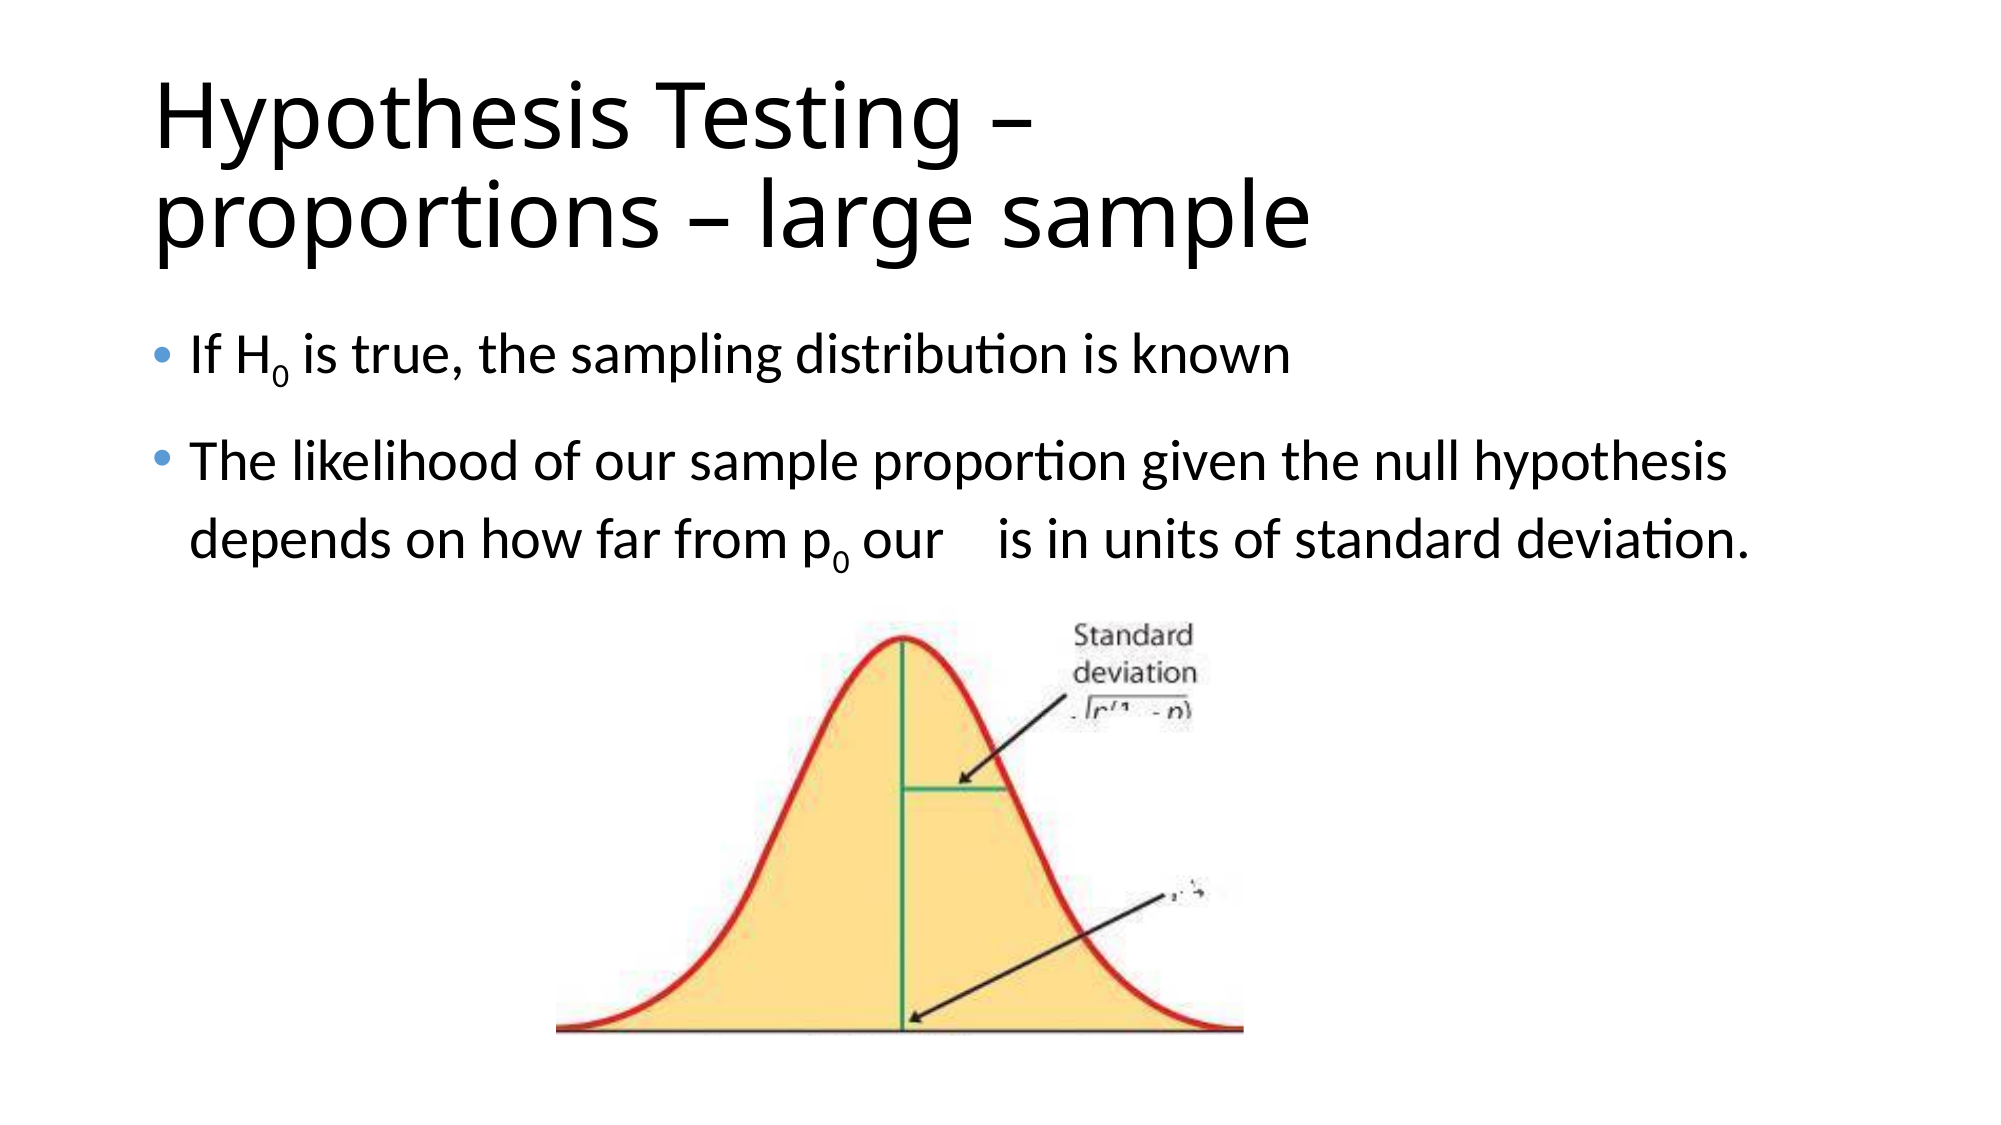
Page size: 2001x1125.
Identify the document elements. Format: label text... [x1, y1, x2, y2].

picture [556, 604, 1244, 1036]
title Hypothesis Testing – proportions – large sample [137, 59, 1863, 278]
list If H0 is true, the sampling distribution is known The likelihood of our sample proportion given the null hypothesis depends on how far from p0 our is in units of standard deviation. [137, 299, 1863, 1014]
